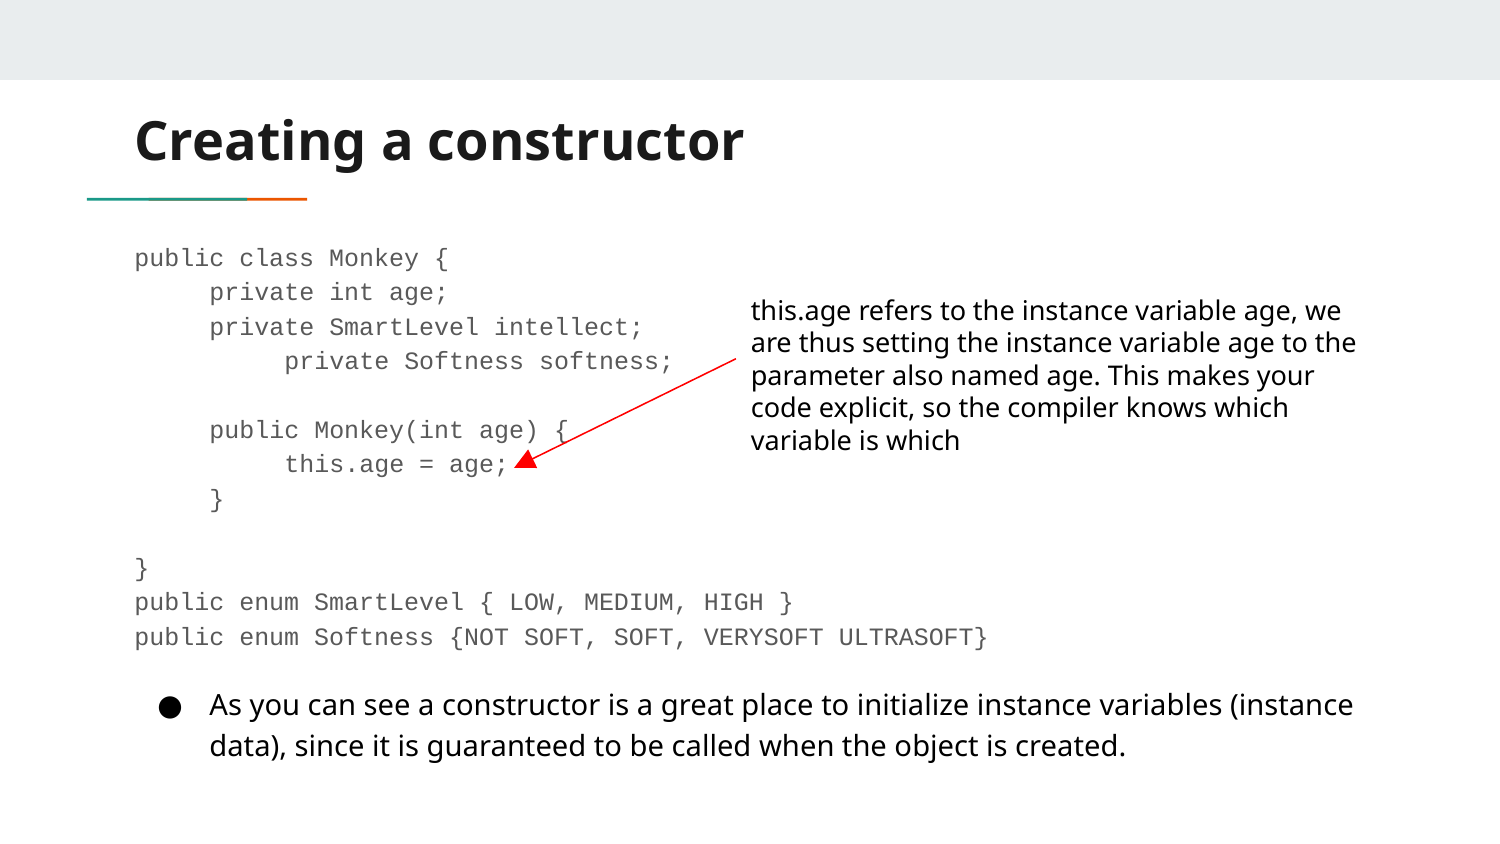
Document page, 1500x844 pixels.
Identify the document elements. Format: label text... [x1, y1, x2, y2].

title Creating a constructor [119, 91, 1381, 180]
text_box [513, 358, 737, 469]
text_box this.age refers to the instance variable age, we are thus setting the instance variable age to the parameter also named age. This makes your code explicit, so the compiler knows which variable is which [735, 278, 1382, 440]
list public class Monkey { private int age; private SmartLevel intellect; private Softness softness; public Monkey(int age) { this.age = age; } } public enum SmartLevel { LOW, MEDIUM, HIGH } public enum Softness {NOT SOFT, SOFT, VERYSOFT ULTRASOFT} As you can see a constructor is a great place to initialize instance variables (instance data), since it is guaranteed to be called when the object is created. [119, 221, 1381, 802]
